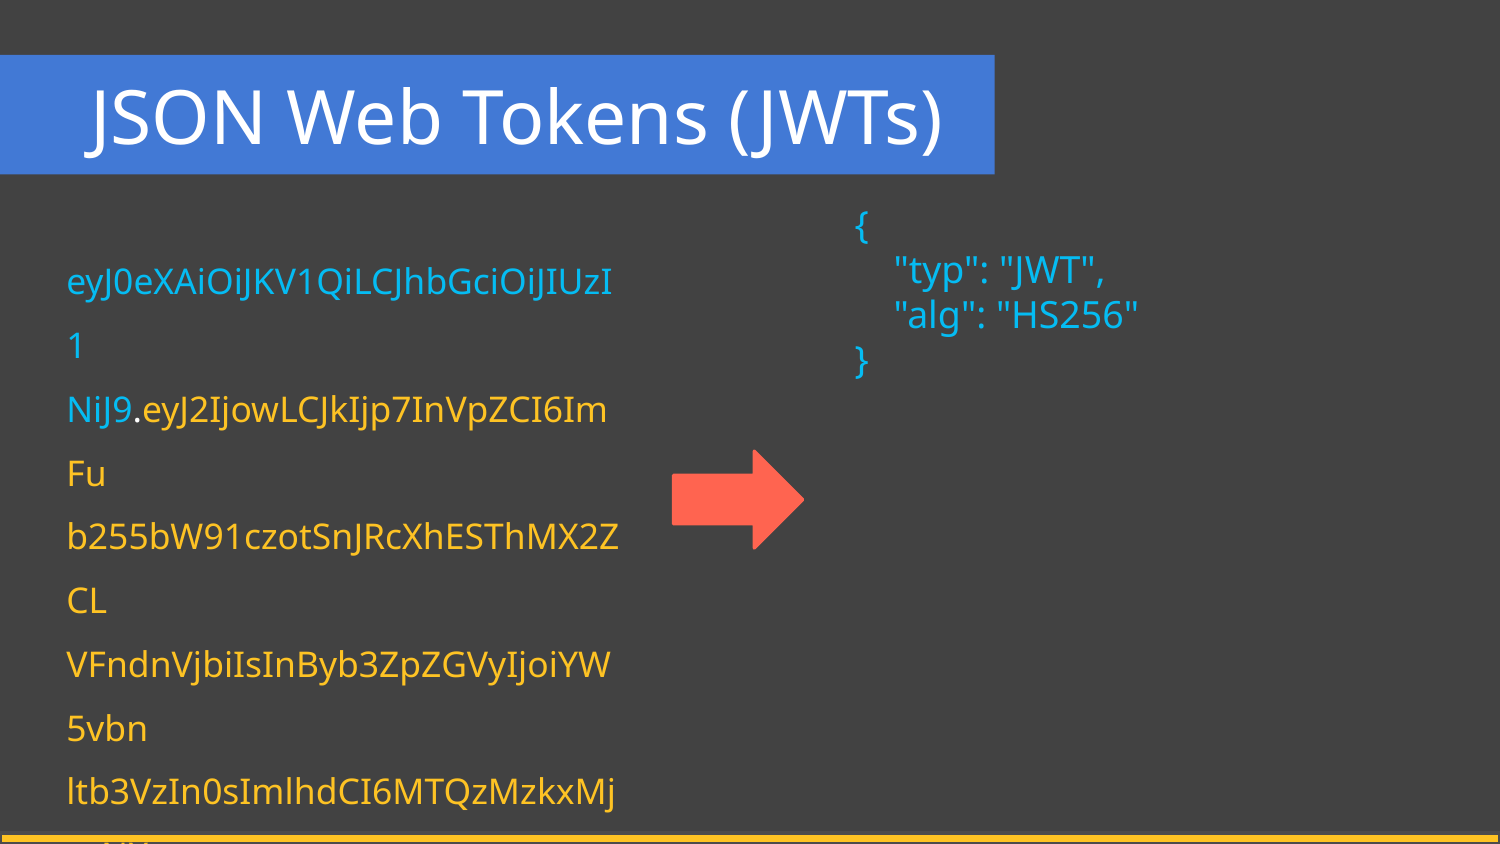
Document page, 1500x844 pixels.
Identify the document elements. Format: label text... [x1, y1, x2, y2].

title JSON Web Tokens (JWTs) [75, 33, 1425, 175]
text_box [673, 451, 803, 549]
text_box [0, 54, 75, 175]
list { "typ": "JWT", "alg": "HS256" } [839, 185, 1425, 814]
list eyJ0eXAiOiJKV1QiLCJhbGciOiJIUzI1 NiJ9.eyJ2IjowLCJkIjp7InVpZCI6ImFu b255bW91czotSnJRcXhESThMX2ZCL VFndnVjbiIsInByb3ZpZGVyIjoiYW5vbn ltb3VzIn0sImlhdCI6MTQzMzkxMjcyNX 0.L9G282A3G6qgAds3YWEFzdX4olcyT z_S9q9ptJSH0T_nc [51, 223, 637, 727]
